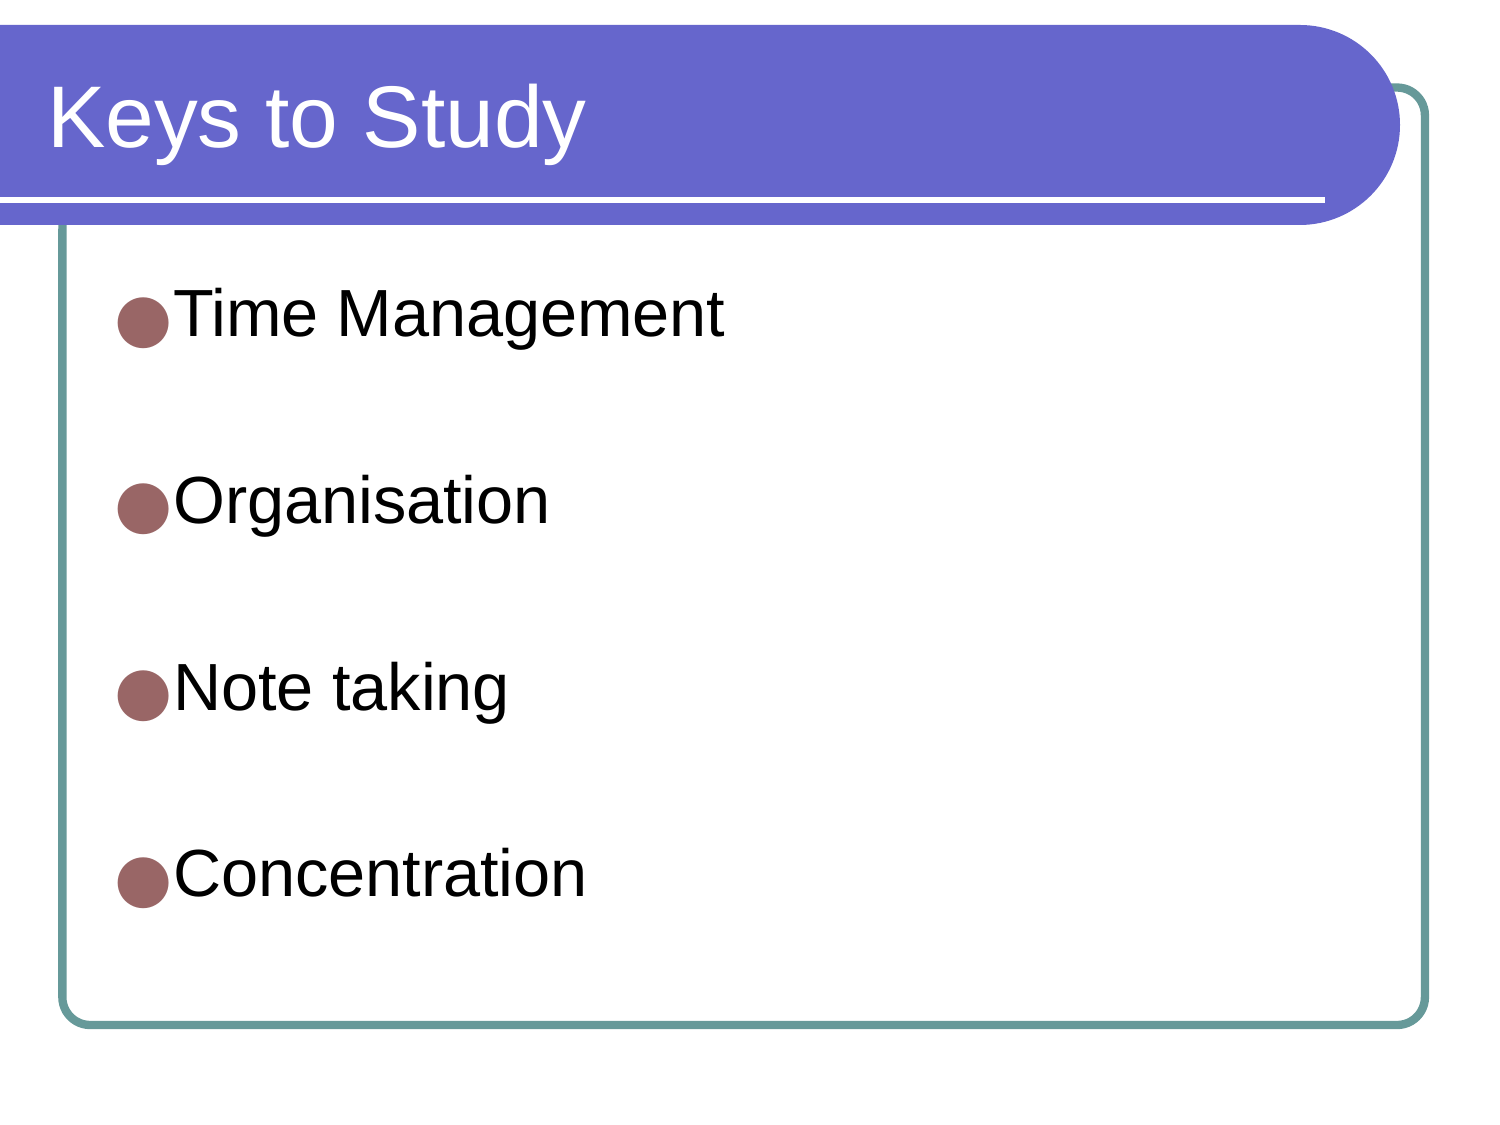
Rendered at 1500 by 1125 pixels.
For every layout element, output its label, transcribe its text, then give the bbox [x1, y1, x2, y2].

list Time Management Organisation Note taking Concentration [99, 262, 1400, 988]
title Keys to Study [32, 37, 1347, 188]
